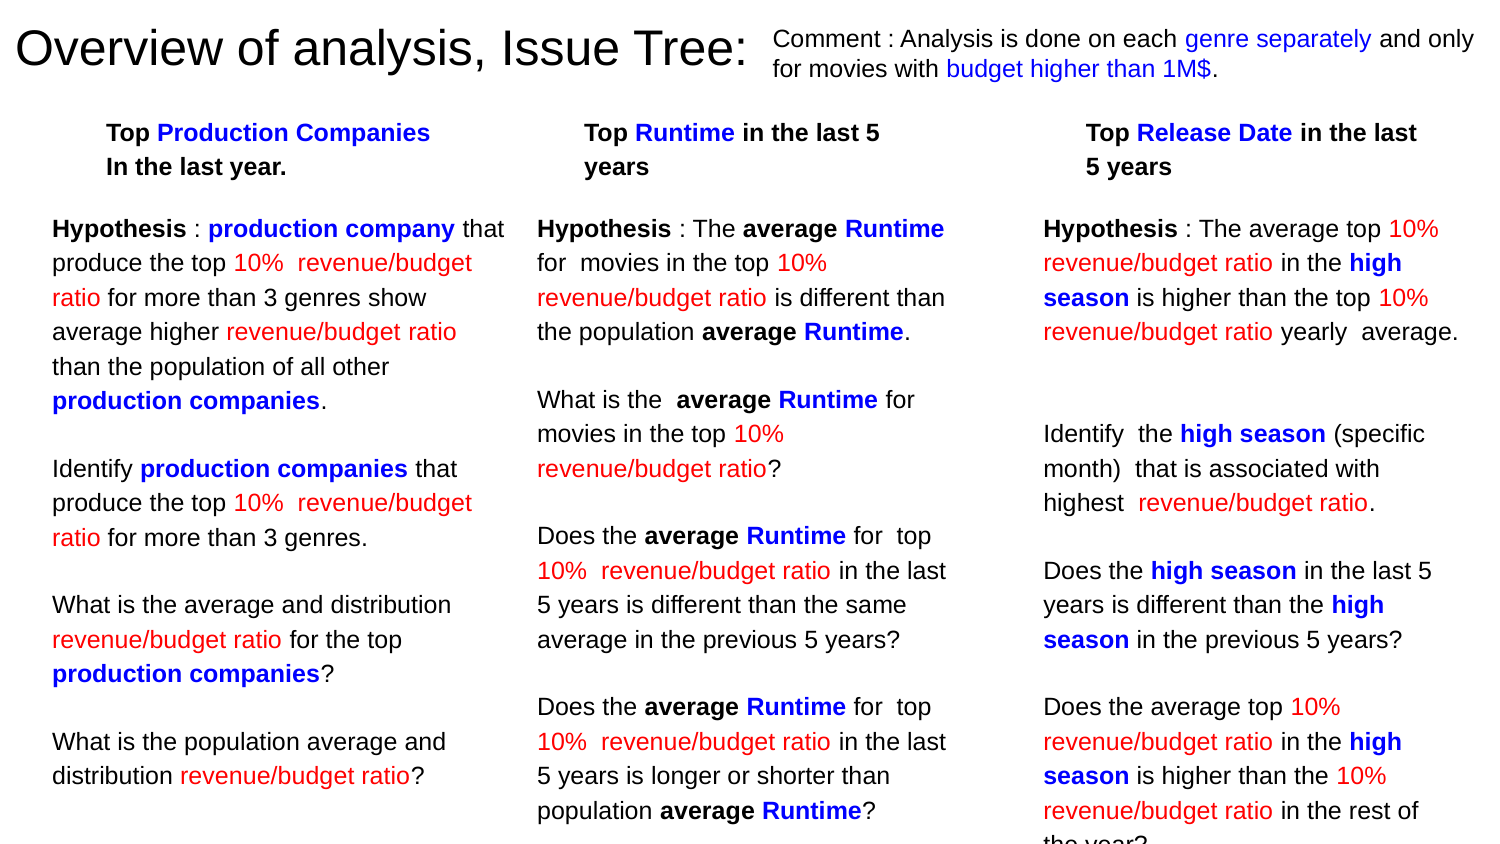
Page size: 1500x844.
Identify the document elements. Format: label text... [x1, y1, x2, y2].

text_box Hypothesis : The average top 10% revenue/budget ratio in the high season is higher than the top 10% revenue/budget ratio yearly average. Identify the high season (specific month) that is associated with highest revenue/budget ratio. Does the high season in the last 5 years is different than the high season in the previous 5 years? Does the average top 10% revenue/budget ratio in the high season is higher than the 10% revenue/budget ratio in the rest of the year? [1028, 192, 1475, 836]
text_box Hypothesis : production company that produce the top 10% revenue/budget ratio for more than 3 genres show average higher revenue/budget ratio than the population of all other production companies. Identify production companies that produce the top 10% revenue/budget ratio for more than 3 genres. What is the average and distribution revenue/budget ratio for the top production companies? What is the population average and distribution revenue/budget ratio? [37, 192, 522, 836]
title Overview of analysis, Issue Tree: [0, 0, 817, 95]
text_box Top Production Companies In the last year. [91, 96, 454, 191]
text_box Comment : Analysis is done on each genre separately and only for movies with budget higher than 1M$. [757, 7, 1497, 83]
text_box Hypothesis : The average Runtime for movies in the top 10% revenue/budget ratio is different than the population average Runtime. What is the average Runtime for movies in the top 10% revenue/budget ratio? Does the average Runtime for top 10% revenue/budget ratio in the last 5 years is different than the same average in the previous 5 years? Does the average Runtime for top 10% revenue/budget ratio in the last 5 years is longer or shorter than population average Runtime? [522, 192, 969, 836]
text_box Top Runtime in the last 5 years [569, 96, 920, 191]
text_box Top Release Date in the last 5 years [1070, 96, 1433, 191]
